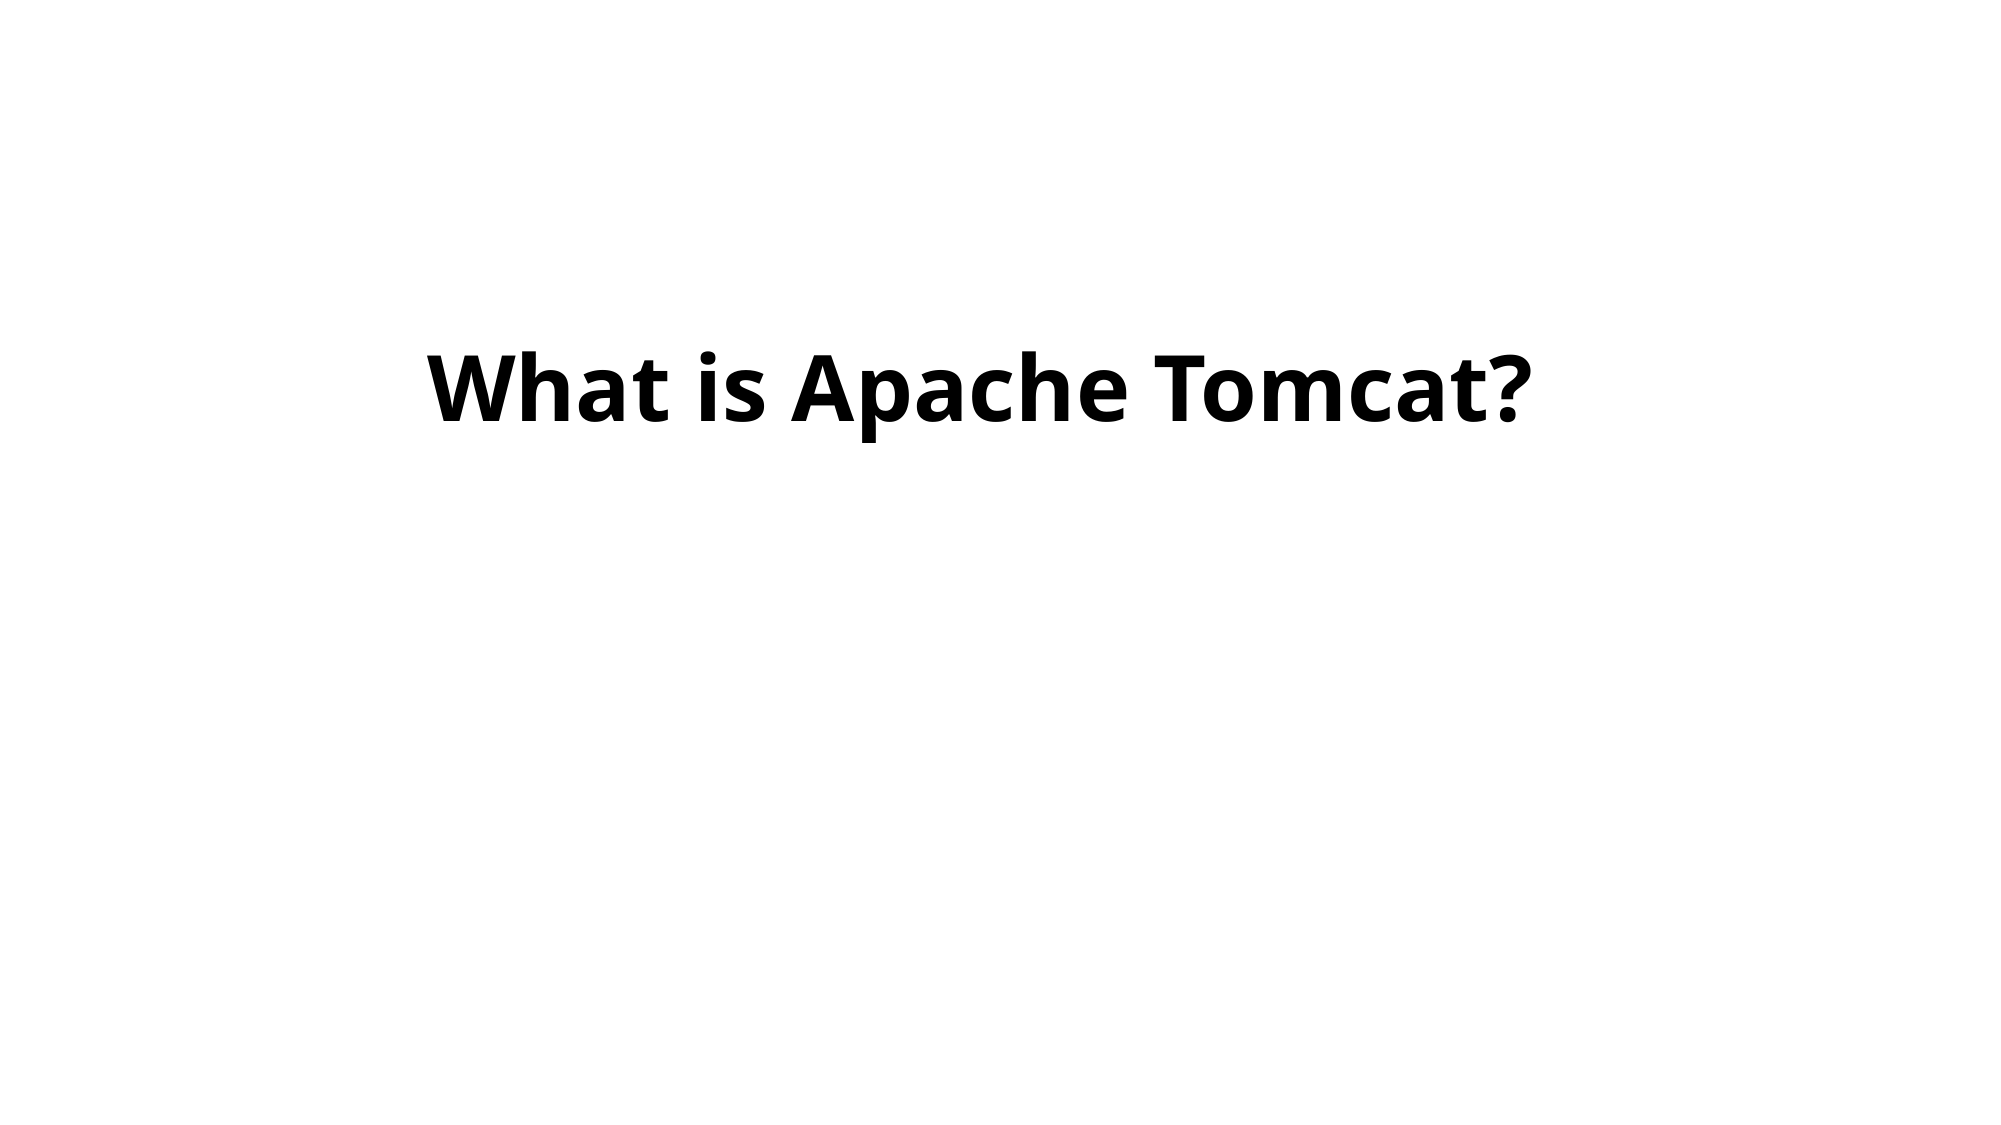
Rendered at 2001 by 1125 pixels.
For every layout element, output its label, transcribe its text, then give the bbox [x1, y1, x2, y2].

title What is Apache Tomcat? [230, 340, 1731, 449]
